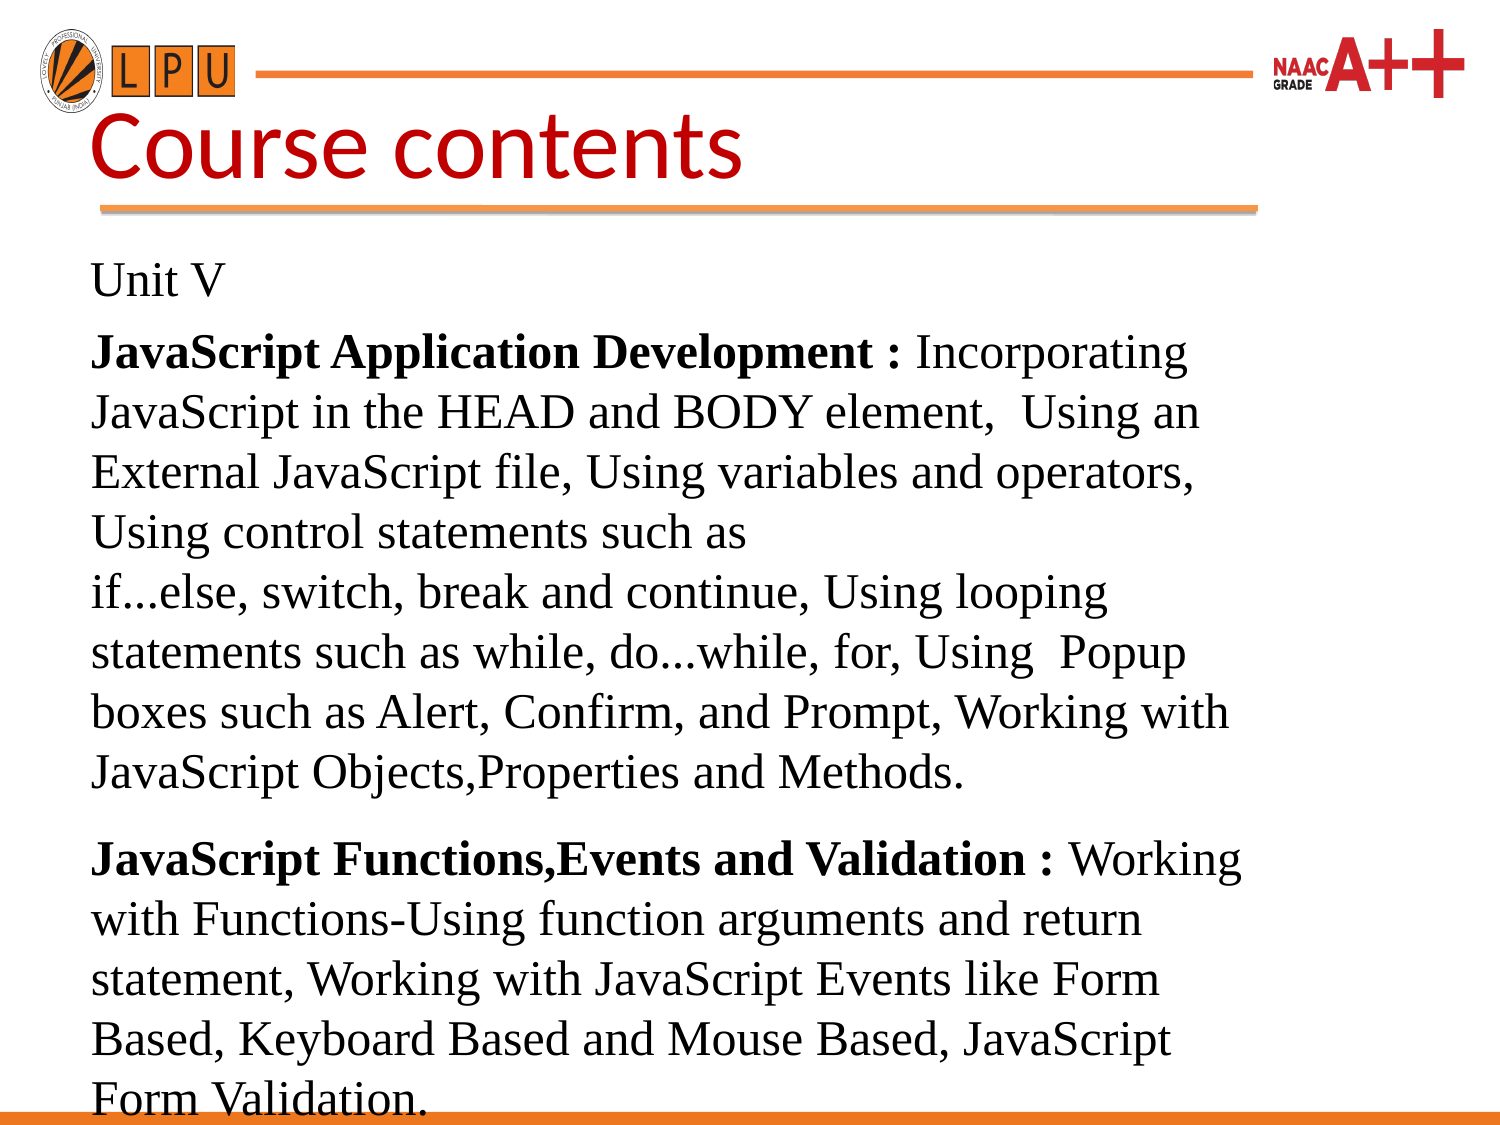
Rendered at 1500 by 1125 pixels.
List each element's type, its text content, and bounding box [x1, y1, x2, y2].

text_box Unit V JavaScript Application Development : Incorporating JavaScript in the HEAD and BODY element, Using an External JavaScript file, Using variables and operators, Using control statements such as if...else, switch, break and continue, Using looping statements such as while, do...while, for, Using Popup boxes such as Alert, Confirm, and Prompt, Working with JavaScript Objects,Properties and Methods. JavaScript Functions,Events and Validation : Working with Functions-Using function arguments and return statement, Working with JavaScript Events like Form Based, Keyboard Based and Mouse Based, JavaScript Form Validation. [74, 238, 1425, 1071]
text_box Course contents [74, 45, 1425, 233]
